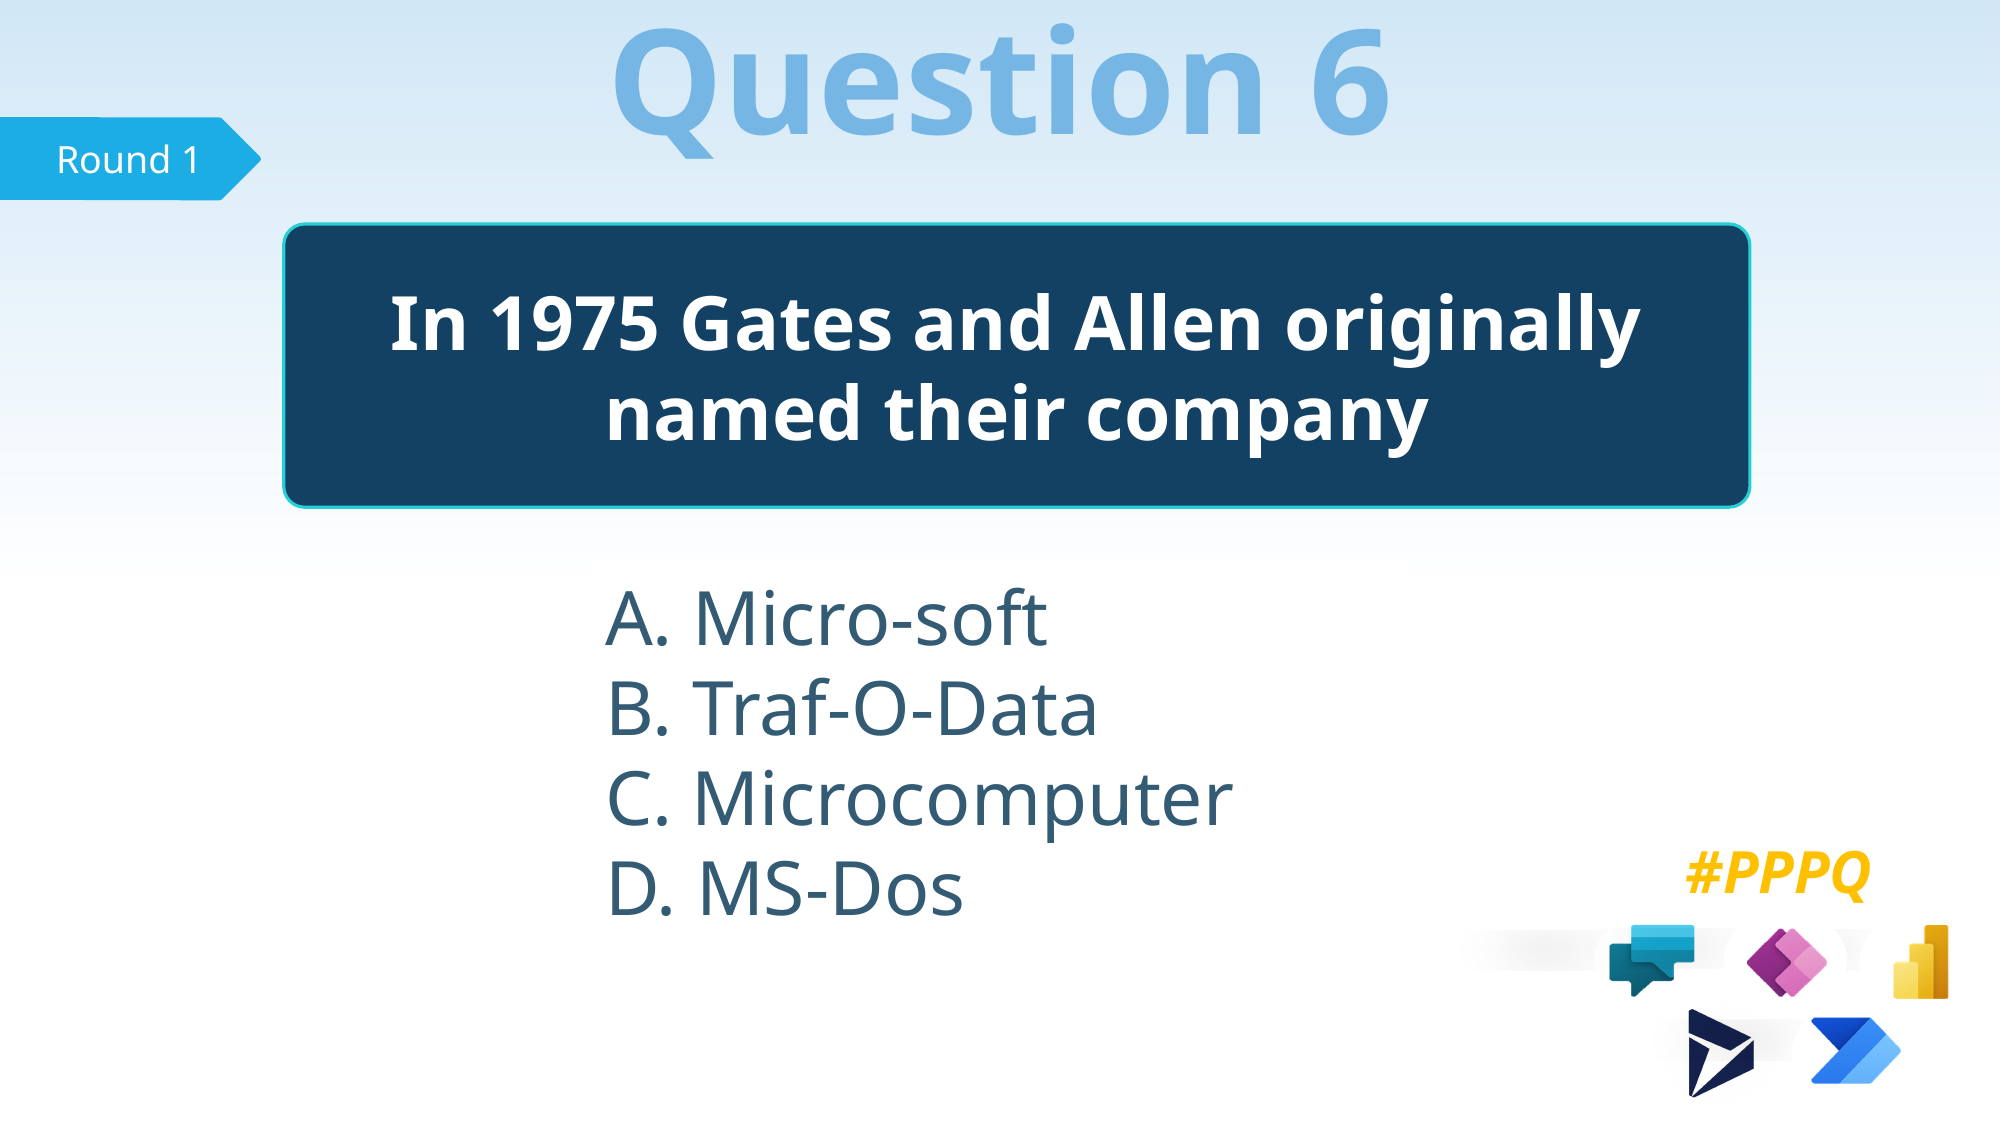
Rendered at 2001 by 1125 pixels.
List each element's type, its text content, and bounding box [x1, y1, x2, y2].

text_box In 1975 Gates and Allen originally named their company [282, 222, 1752, 509]
picture [1791, 1001, 1914, 1107]
picture [1594, 911, 1712, 1011]
picture [1859, 910, 1982, 1014]
text_box Micro-soft Traf-O-Data Microcomputer MS-Dos [589, 562, 1411, 938]
picture [1723, 909, 1848, 1011]
text_box Question 6 [249, 0, 1750, 169]
picture [1663, 1003, 1776, 1103]
